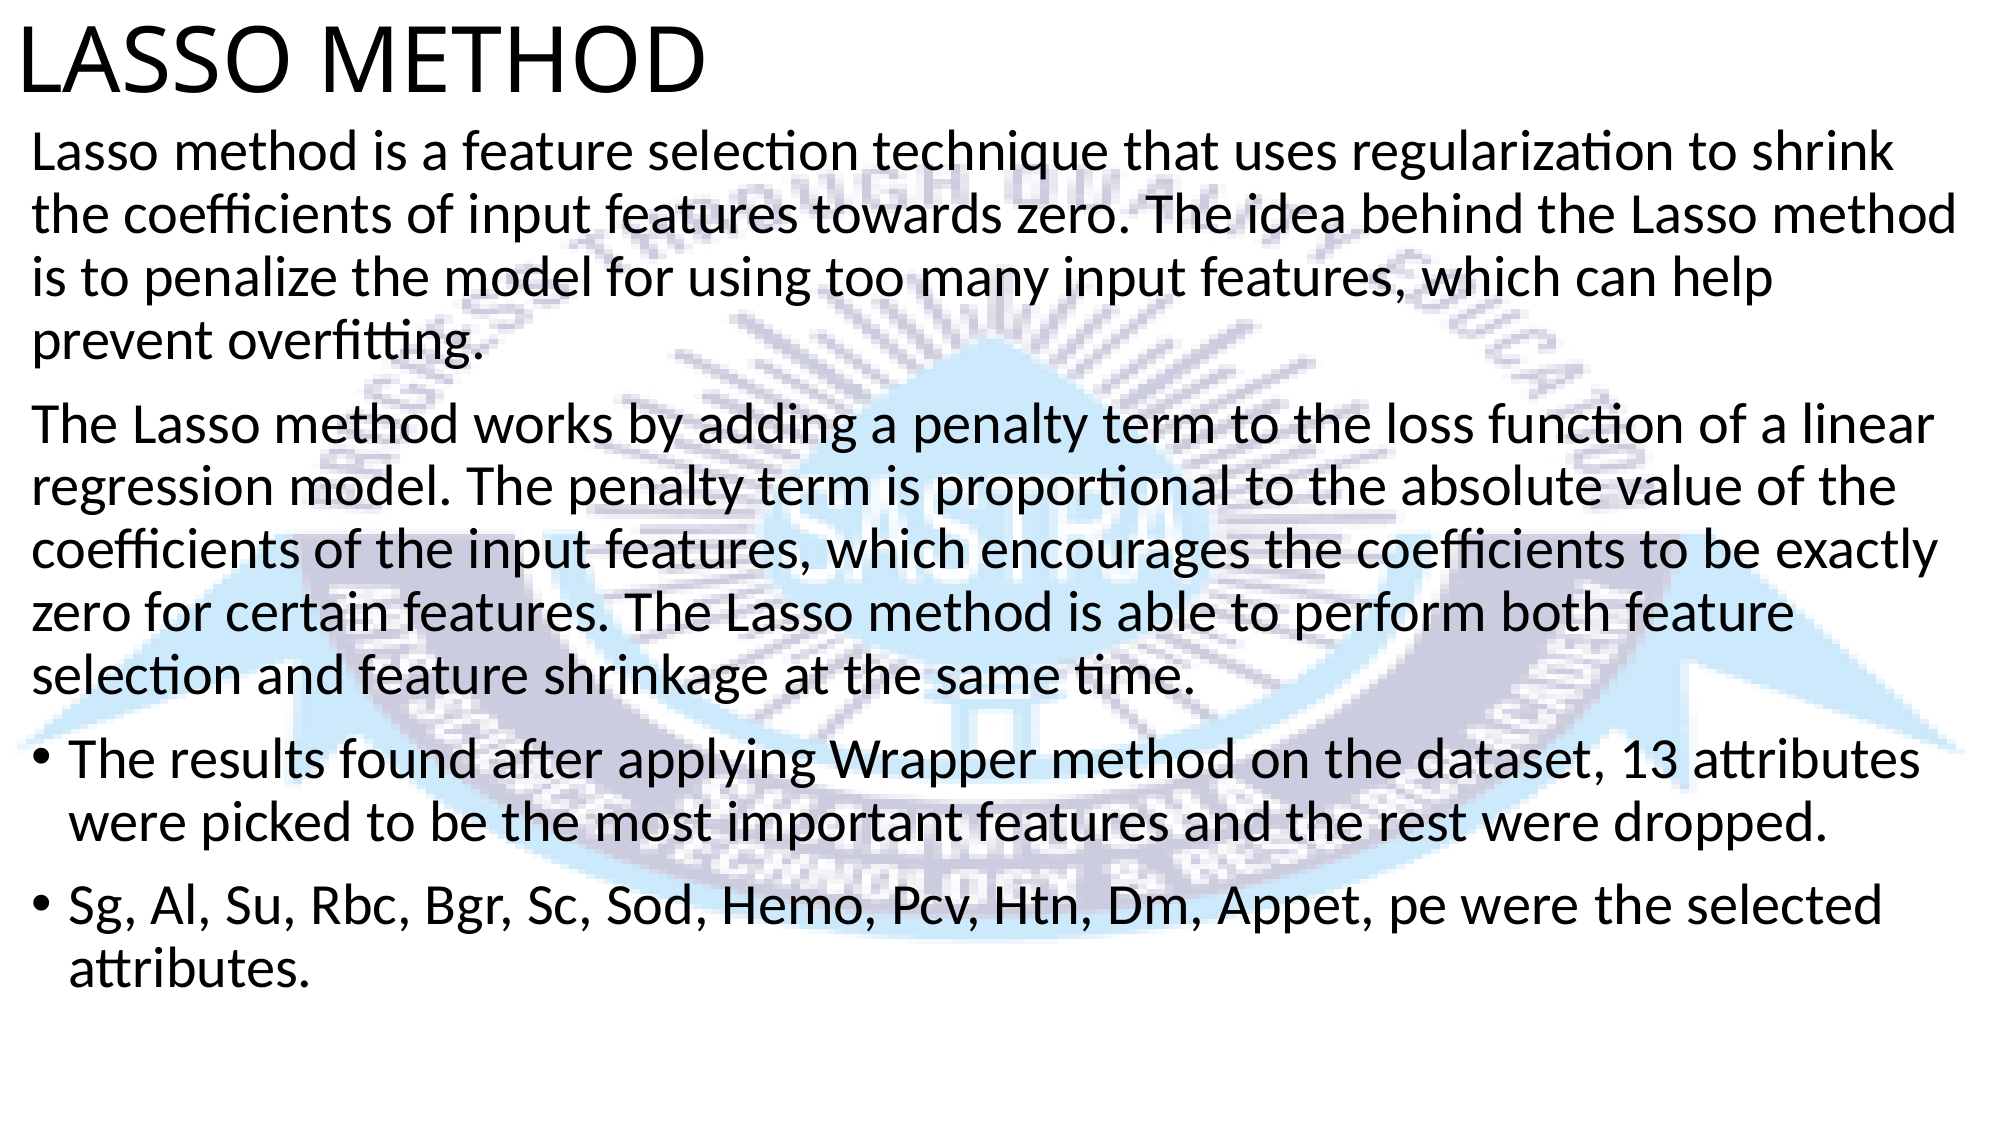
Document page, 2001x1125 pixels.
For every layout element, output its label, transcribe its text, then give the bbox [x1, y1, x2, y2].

title LASSO METHOD [0, 0, 1725, 172]
list Lasso method is a feature selection technique that uses regularization to shrink the coefficients of input features towards zero. The idea behind the Lasso method is to penalize the model for using too many input features, which can help prevent overfitting. The Lasso method works by adding a penalty term to the loss function of a linear regression model. The penalty term is proportional to the absolute value of the coefficients of the input features, which encourages the coefficients to be exactly zero for certain features. The Lasso method is able to perform both feature selection and feature shrinkage at the same time. The results found after applying Wrapper method on the dataset, 13 attributes were picked to be the most important features and the rest were dropped. Sg, Al, Su, Rbc, Bgr, Sc, Sod, Hemo, Pcv, Htn, Dm, Appet, pe were the selected attributes. [15, 113, 1985, 1103]
